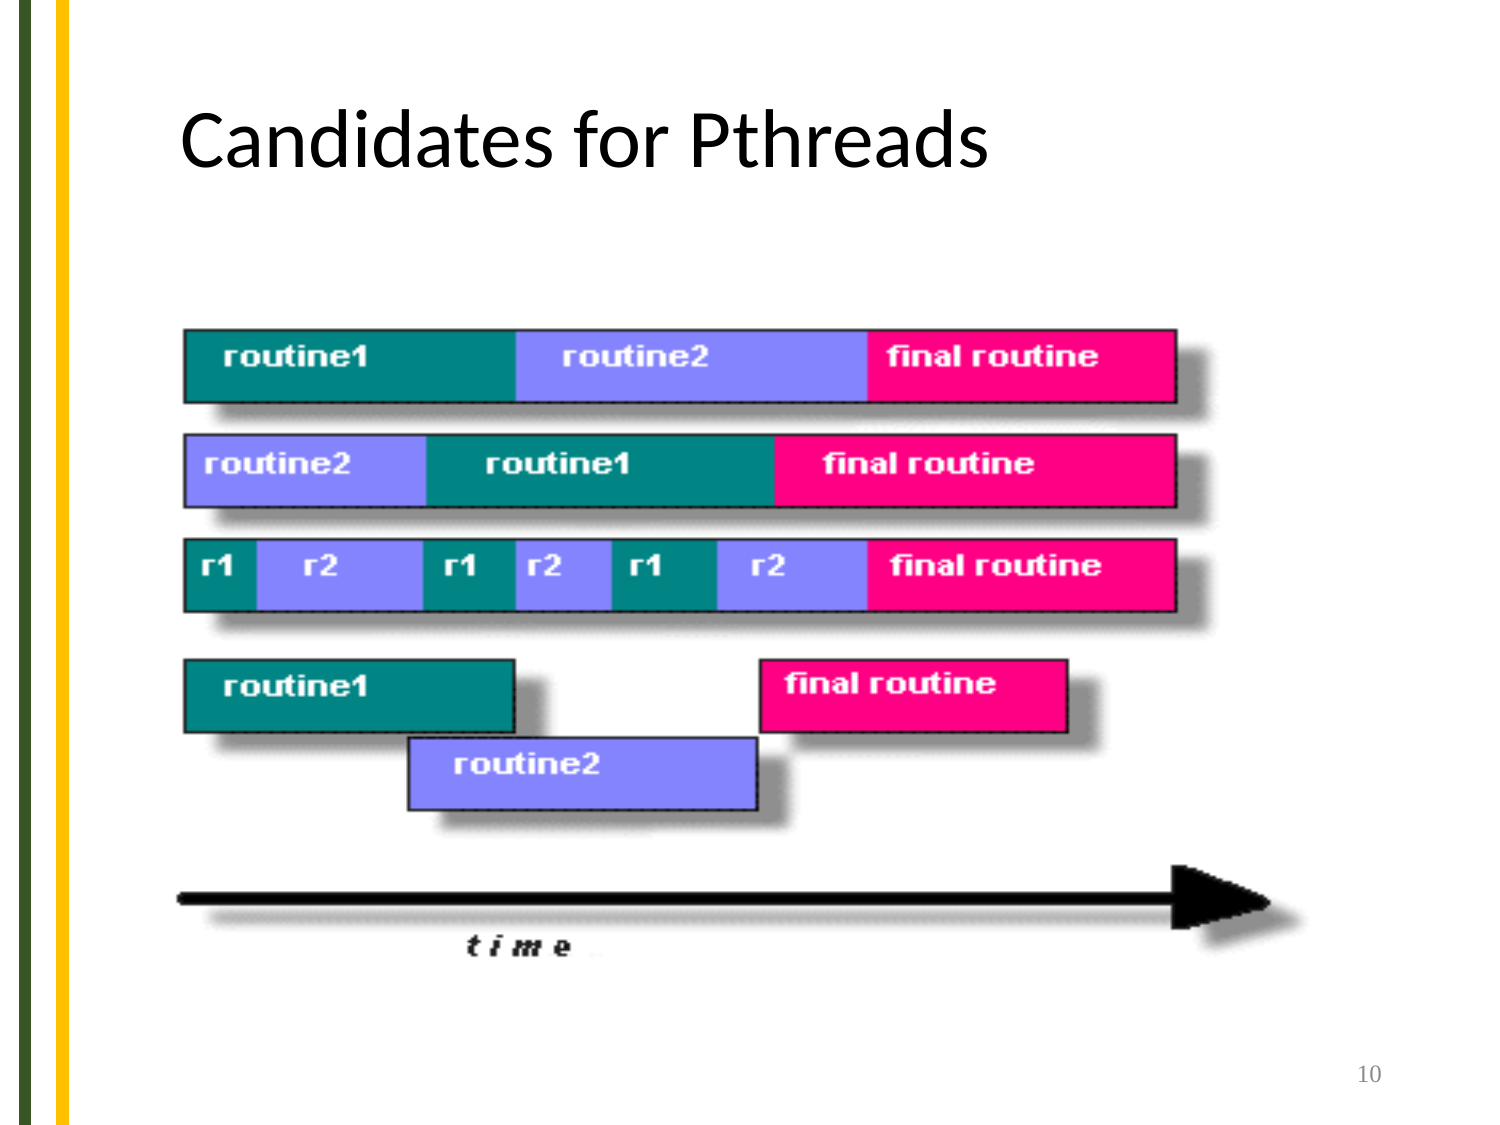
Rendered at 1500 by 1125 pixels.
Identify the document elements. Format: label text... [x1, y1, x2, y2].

title Candidates for Pthreads [165, 4, 1491, 277]
slide_number 10 [1059, 1042, 1397, 1103]
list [162, 319, 1313, 1001]
